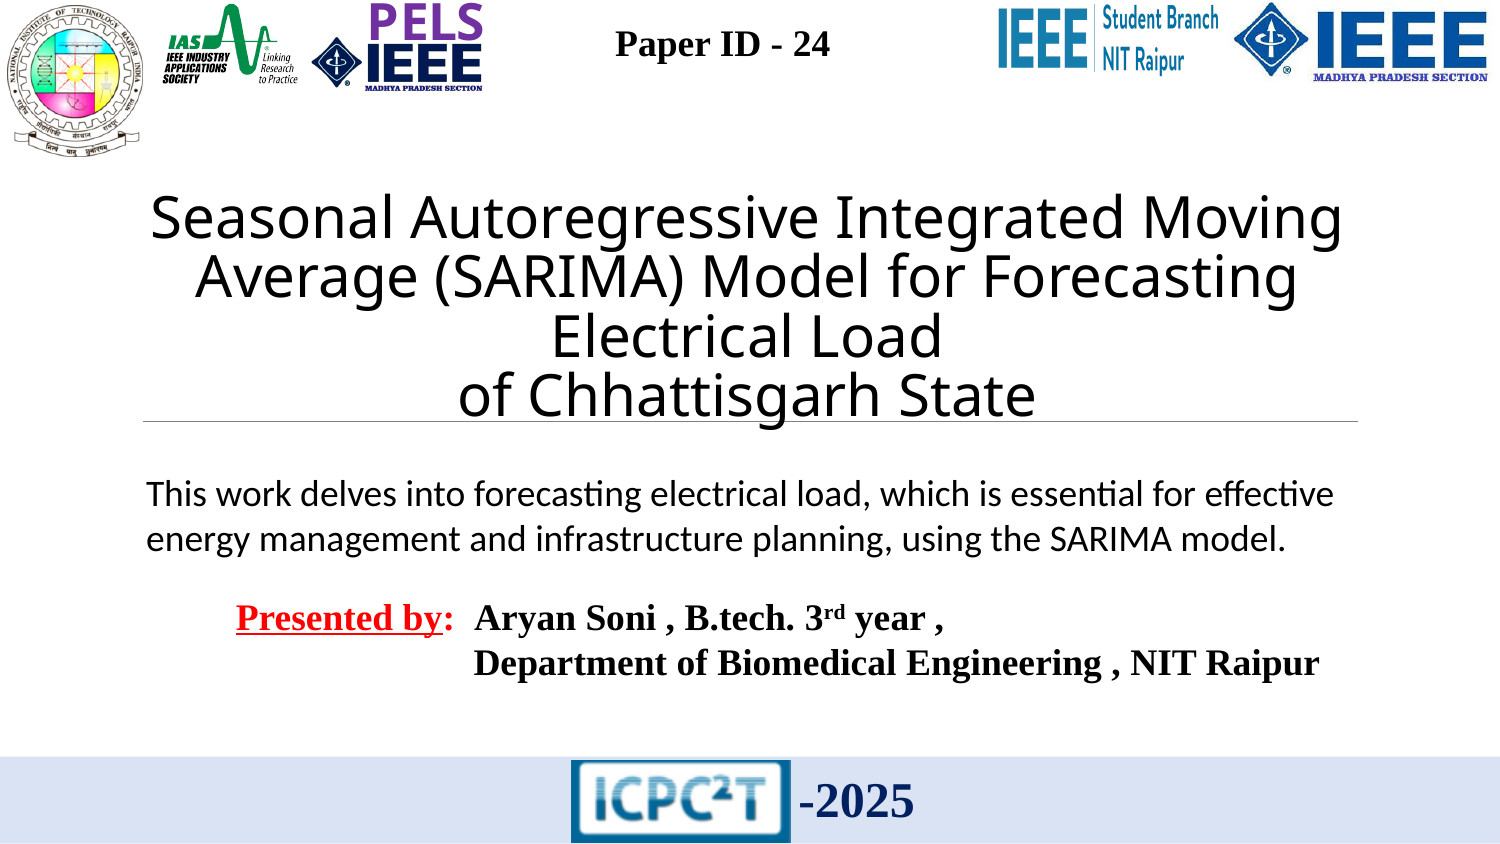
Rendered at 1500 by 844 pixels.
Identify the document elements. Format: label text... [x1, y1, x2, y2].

text_box Paper ID - 24 [600, 11, 900, 72]
picture [1227, 0, 1499, 87]
picture [997, 4, 1224, 78]
picture [579, 762, 782, 835]
text_box This work delves into forecasting electrical load, which is essential for effective energy management and infrastructure planning, using the SARIMA model. [131, 462, 1359, 567]
text_box Presented by: Aryan Soni , B.tech. 3rd year , Department of Biomedical Engineering , NIT Raipur [221, 585, 1379, 691]
title Seasonal Autoregressive Integrated Moving Average (SARIMA) Model for Forecasting Electrical Load of Chhattisgarh State [131, 127, 1369, 436]
picture [156, 0, 304, 90]
picture [7, 5, 143, 157]
